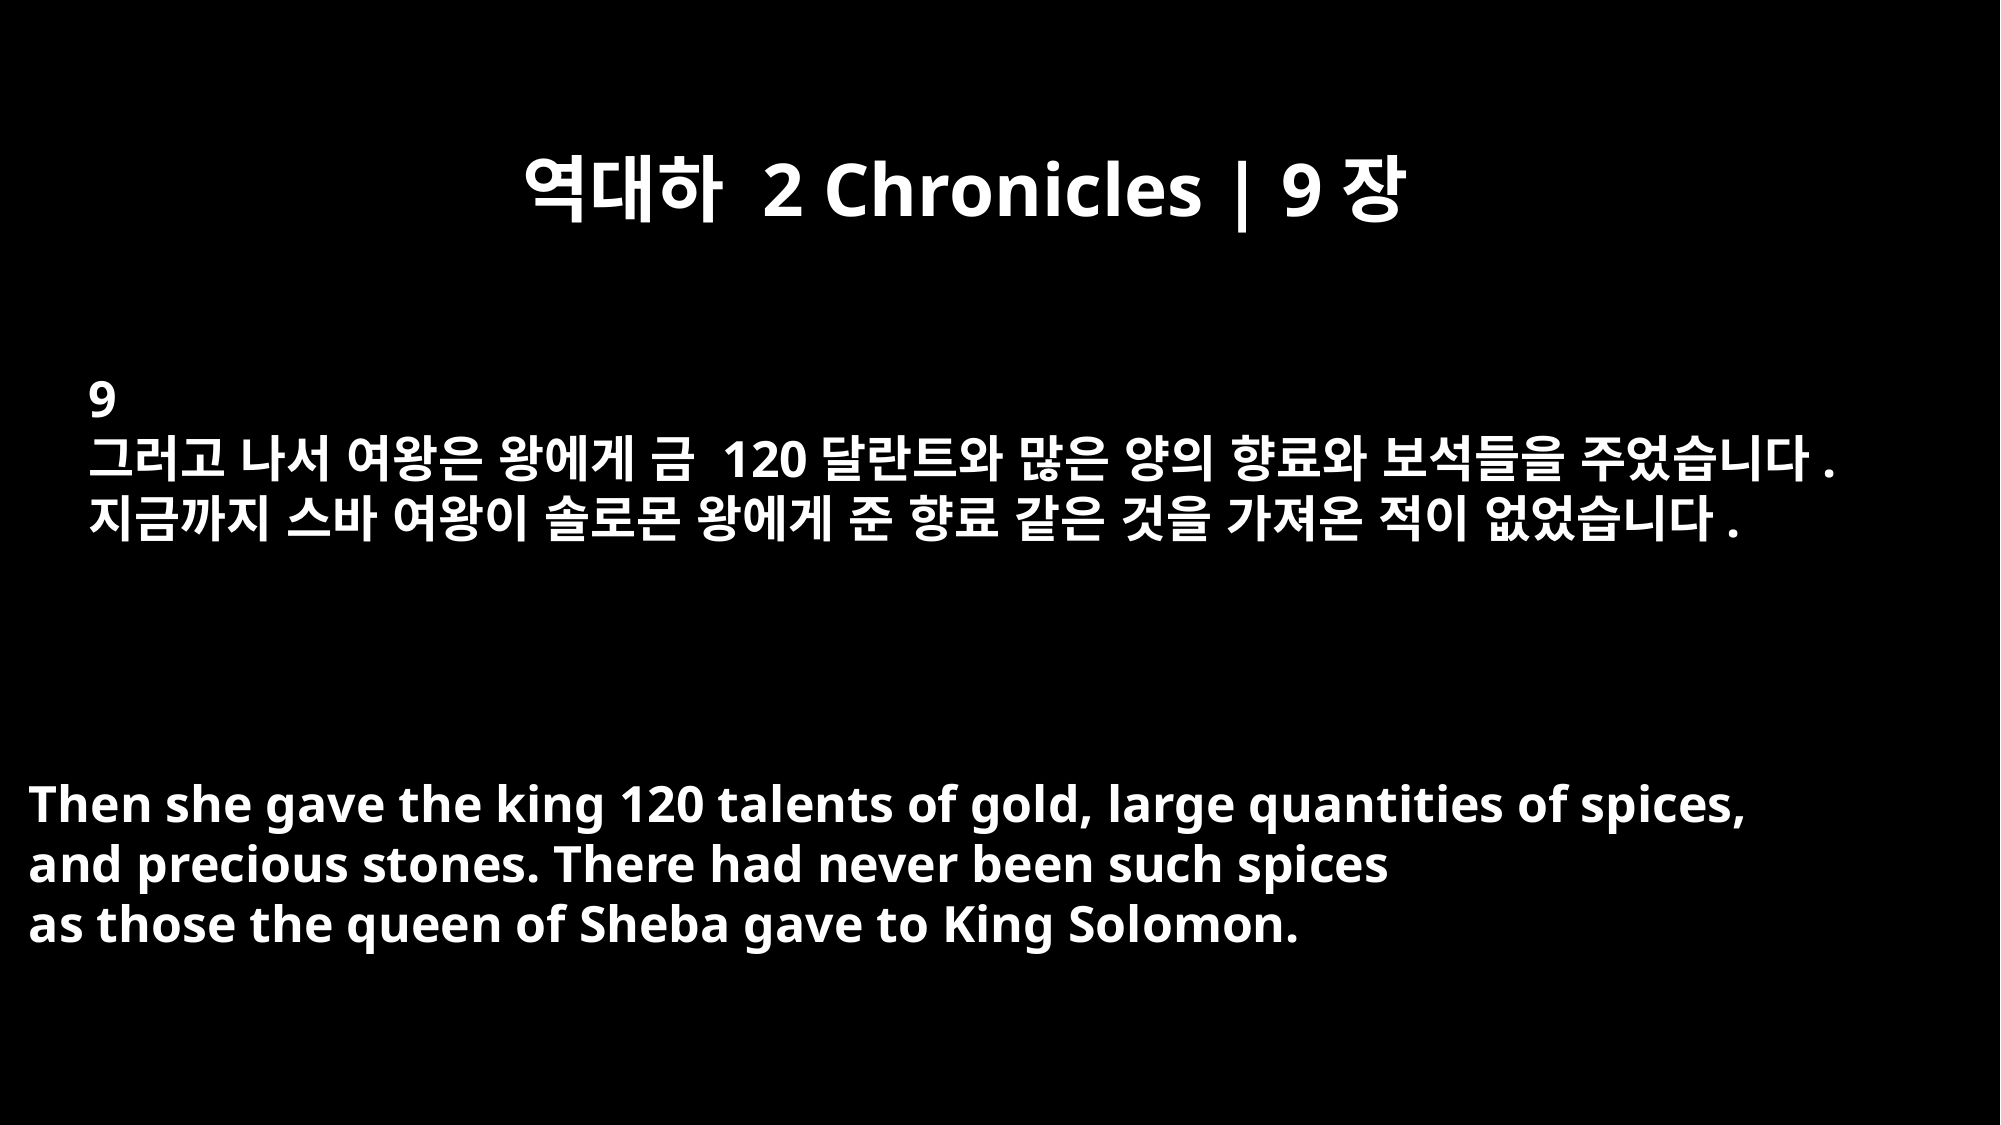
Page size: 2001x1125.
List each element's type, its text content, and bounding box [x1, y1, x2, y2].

text_box 역대하 2 Chronicles | 9장 [507, 136, 1424, 239]
text_box Then she gave the king 120 talents of gold, large quantities of spices, and precious stones. There had never been such spices as those the queen of Sheba gave to King Solomon. [14, 764, 1763, 960]
text_box 9 그러고 나서 여왕은 왕에게 금 120달란트와 많은 양의 향료와 보석들을 주었습니다. 지금까지 스바 여왕이 솔로몬 왕에게 준 향료 같은 것을 가져온 적이 없었습니다. [74, 359, 1852, 555]
